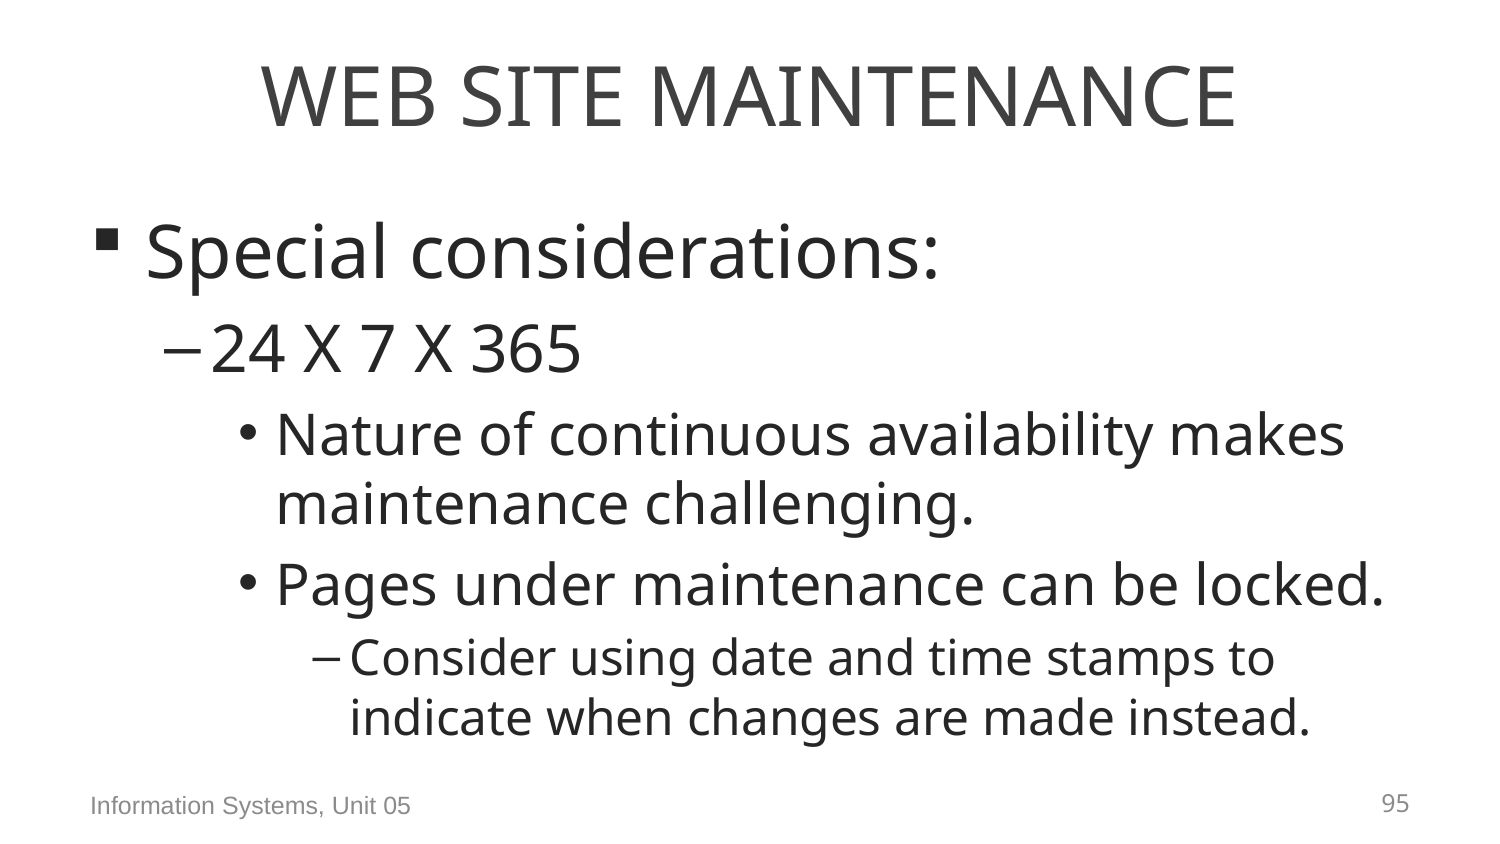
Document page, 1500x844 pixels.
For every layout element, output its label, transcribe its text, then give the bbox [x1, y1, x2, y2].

slide_number Information Systems, Unit 05 [75, 782, 513, 827]
slide_number 94 [1074, 782, 1425, 827]
title Web Site Maintenance [75, 23, 1425, 164]
list Special considerations: 24 X 7 X 365 Nature of continuous availability makes maintenance challenging. Pages under maintenance can be locked. Consider using date and time stamps to indicate when changes are made instead. [75, 196, 1425, 754]
